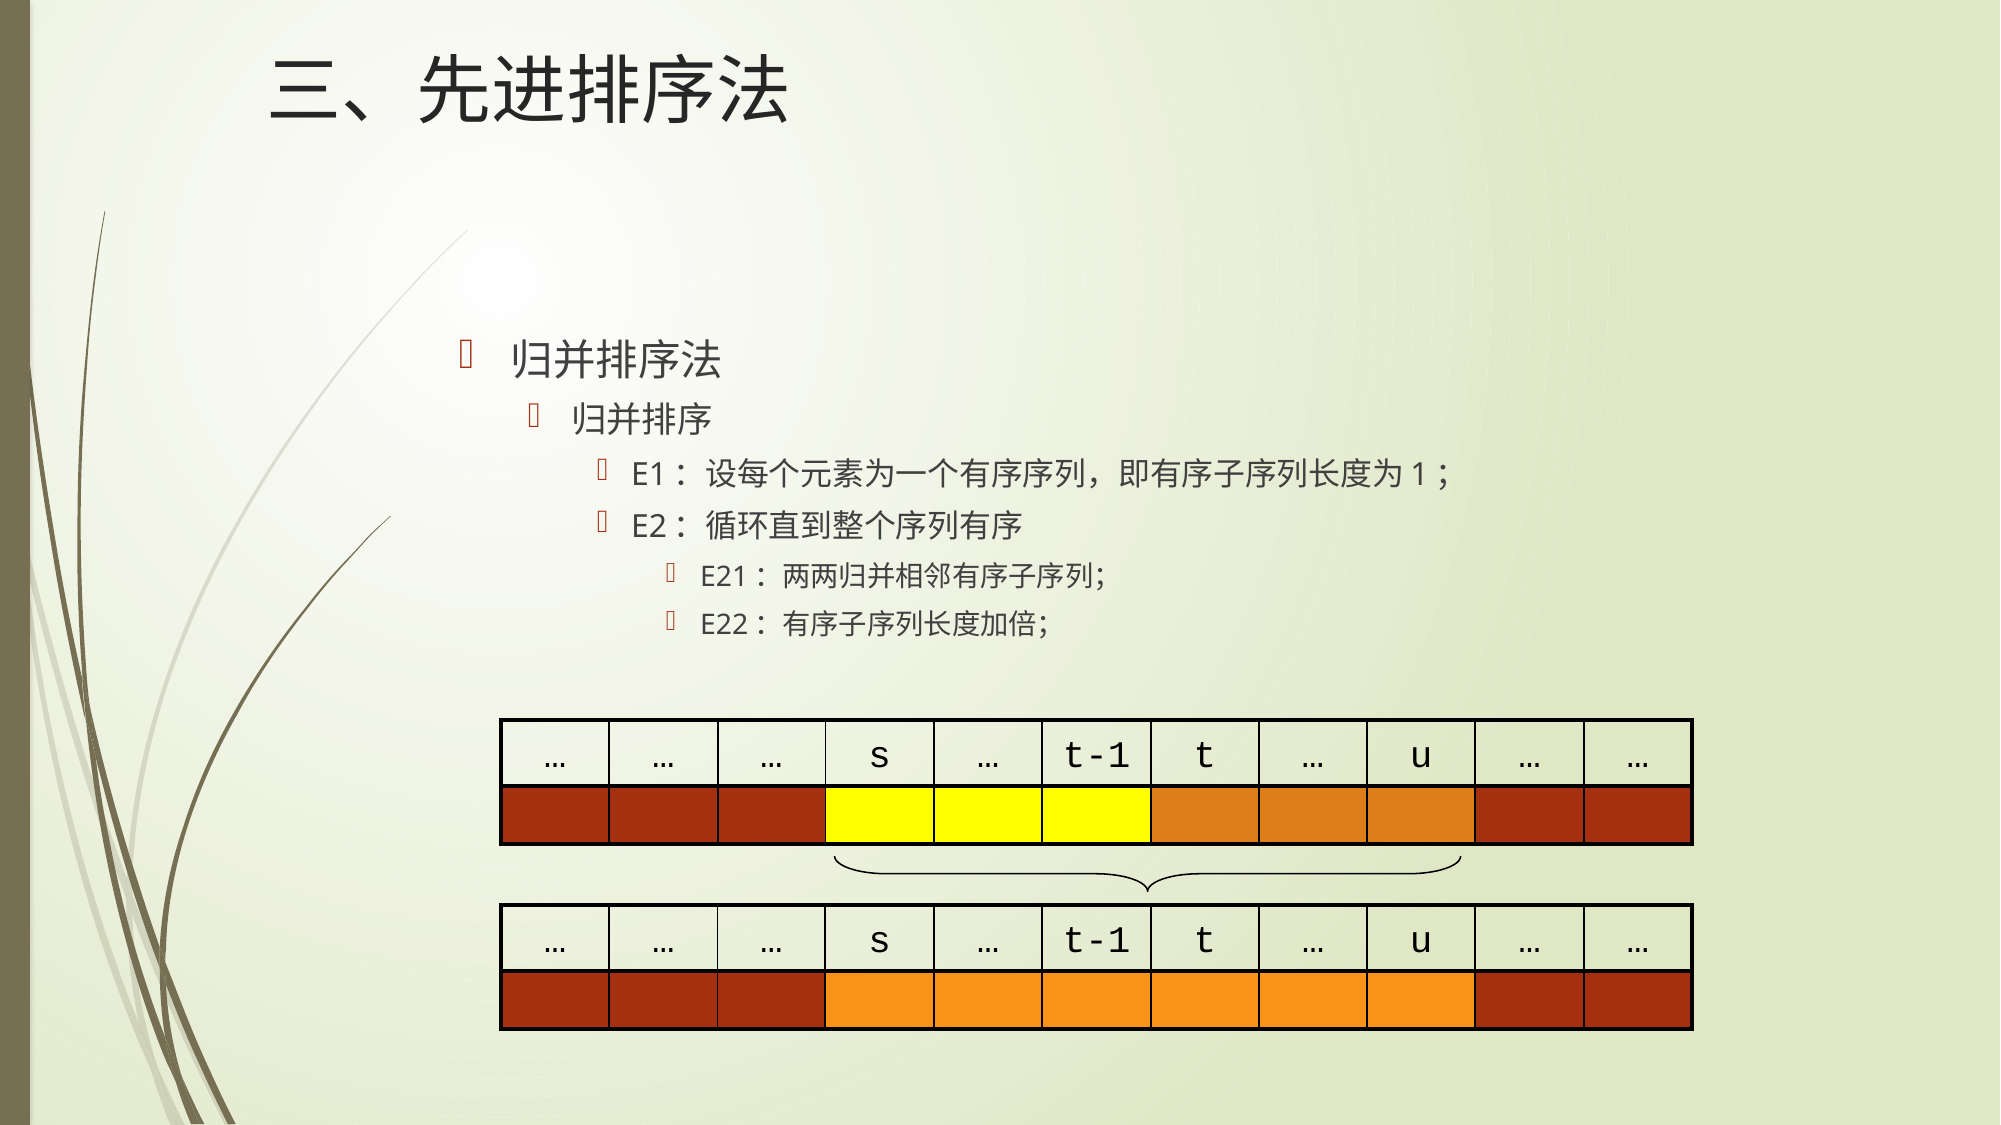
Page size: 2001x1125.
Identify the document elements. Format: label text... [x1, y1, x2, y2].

table_header t-1 [1043, 907, 1150, 969]
table_cell [826, 788, 933, 842]
table_header s [826, 907, 933, 969]
table_header … [719, 722, 825, 784]
table_cell [503, 973, 608, 1027]
table_cell [1043, 788, 1150, 842]
table_cell [719, 788, 825, 842]
table_header … [610, 722, 717, 784]
table_header … [503, 907, 608, 969]
table_cell [1368, 788, 1474, 842]
table_header … [503, 722, 608, 784]
table_header t-1 [1043, 722, 1150, 784]
table_cell [503, 788, 608, 842]
table_header s [826, 722, 933, 784]
table_header … [718, 907, 824, 969]
table_header … [1585, 722, 1690, 784]
table_cell [1476, 788, 1583, 842]
table_cell [1585, 788, 1690, 842]
table_header … [610, 907, 717, 969]
table_header … [935, 722, 1041, 784]
table_header … [1585, 907, 1690, 969]
text_box [834, 856, 1461, 892]
table_cell [1152, 788, 1258, 842]
table_header u [1368, 722, 1474, 784]
title 三、先进排序法 [251, 35, 1957, 275]
table_cell [1043, 973, 1150, 1027]
table_header … [1476, 907, 1583, 969]
table_cell [826, 973, 933, 1027]
table_header t [1152, 907, 1258, 969]
table_cell [935, 973, 1041, 1027]
table_header … [1260, 907, 1366, 969]
table_cell [1368, 973, 1474, 1027]
table_cell [1476, 973, 1583, 1027]
table_header … [1260, 722, 1366, 784]
table_header u [1368, 907, 1474, 969]
list 归并排序法 归并排序 E1：设每个元素为一个有序序列，即有序子序列长度为1； E2：循环直到整个序列有序 E21：两两归并相邻有序子序列； E22：有序子序列长度加倍； [444, 331, 1694, 652]
table_cell [1152, 973, 1258, 1027]
table_cell [1585, 973, 1690, 1027]
table_cell [1260, 973, 1366, 1027]
table_cell [610, 788, 717, 842]
table_header t [1152, 722, 1258, 784]
table_cell [1260, 788, 1366, 842]
table_cell [718, 973, 824, 1027]
table_cell [935, 788, 1041, 842]
table_header … [935, 907, 1041, 969]
table_header … [1476, 722, 1583, 784]
table_cell [610, 973, 717, 1027]
